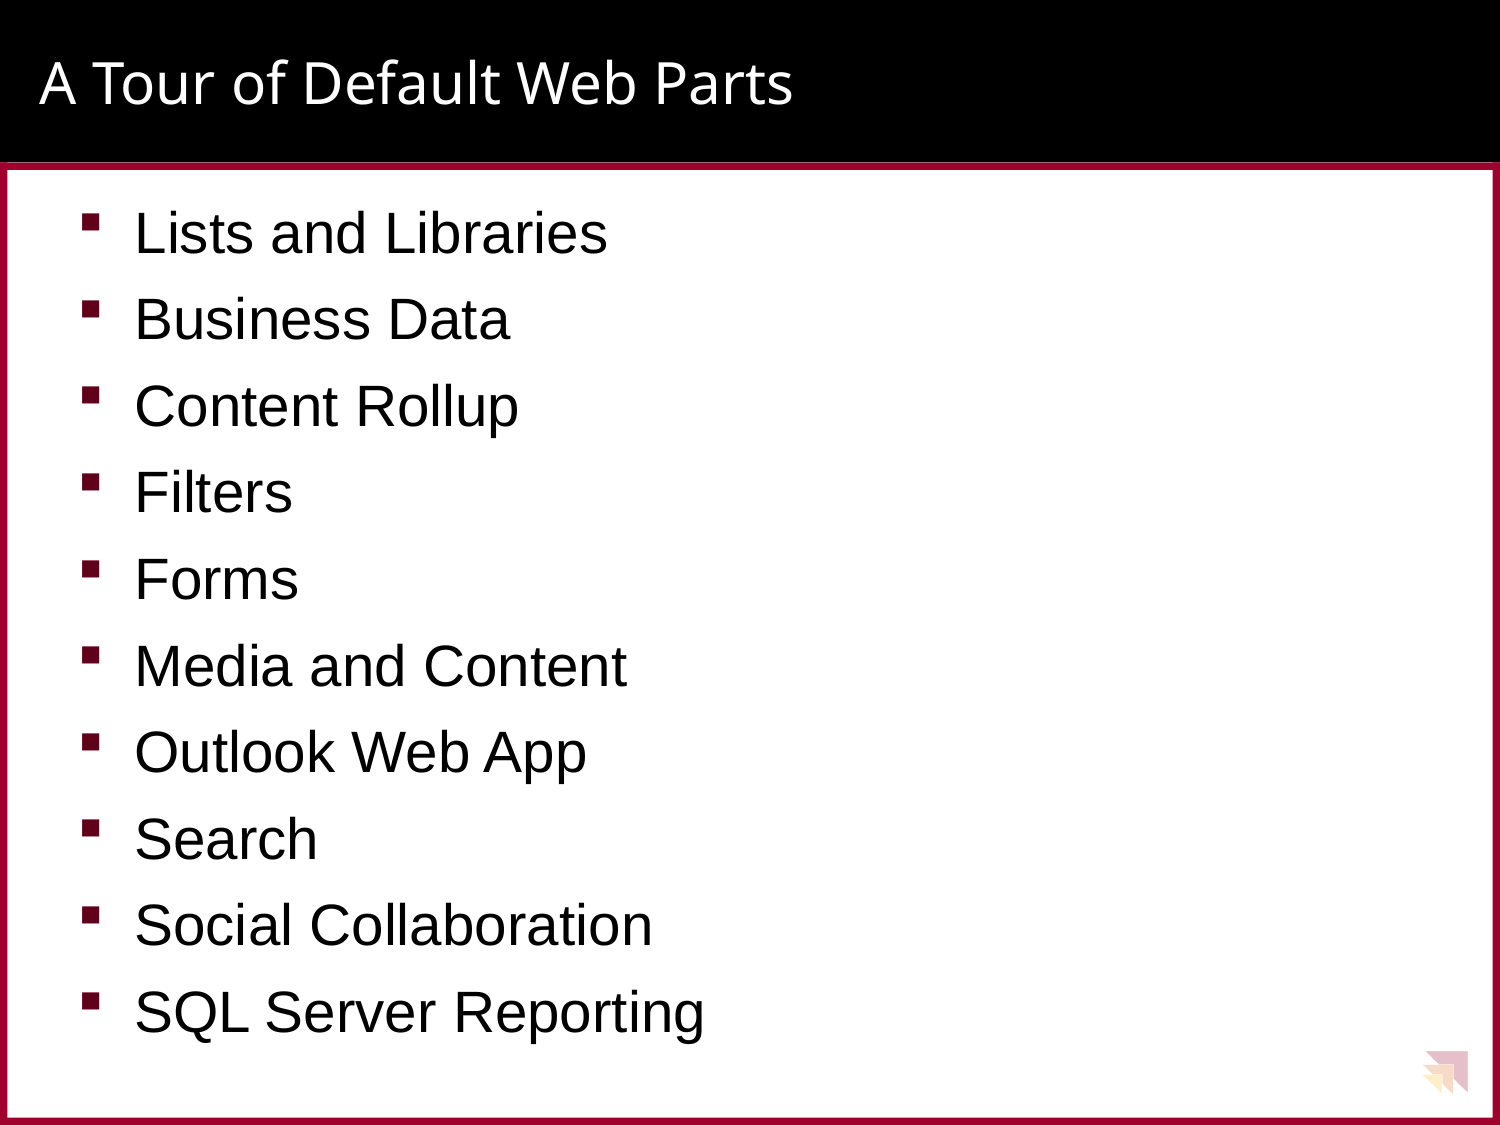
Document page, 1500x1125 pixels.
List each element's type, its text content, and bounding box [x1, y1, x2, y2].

title A Tour of Default Web Parts [24, 12, 1438, 150]
list Lists and Libraries Business Data Content Rollup Filters Forms Media and Content Outlook Web App Search Social Collaboration SQL Server Reporting [62, 187, 1438, 1088]
